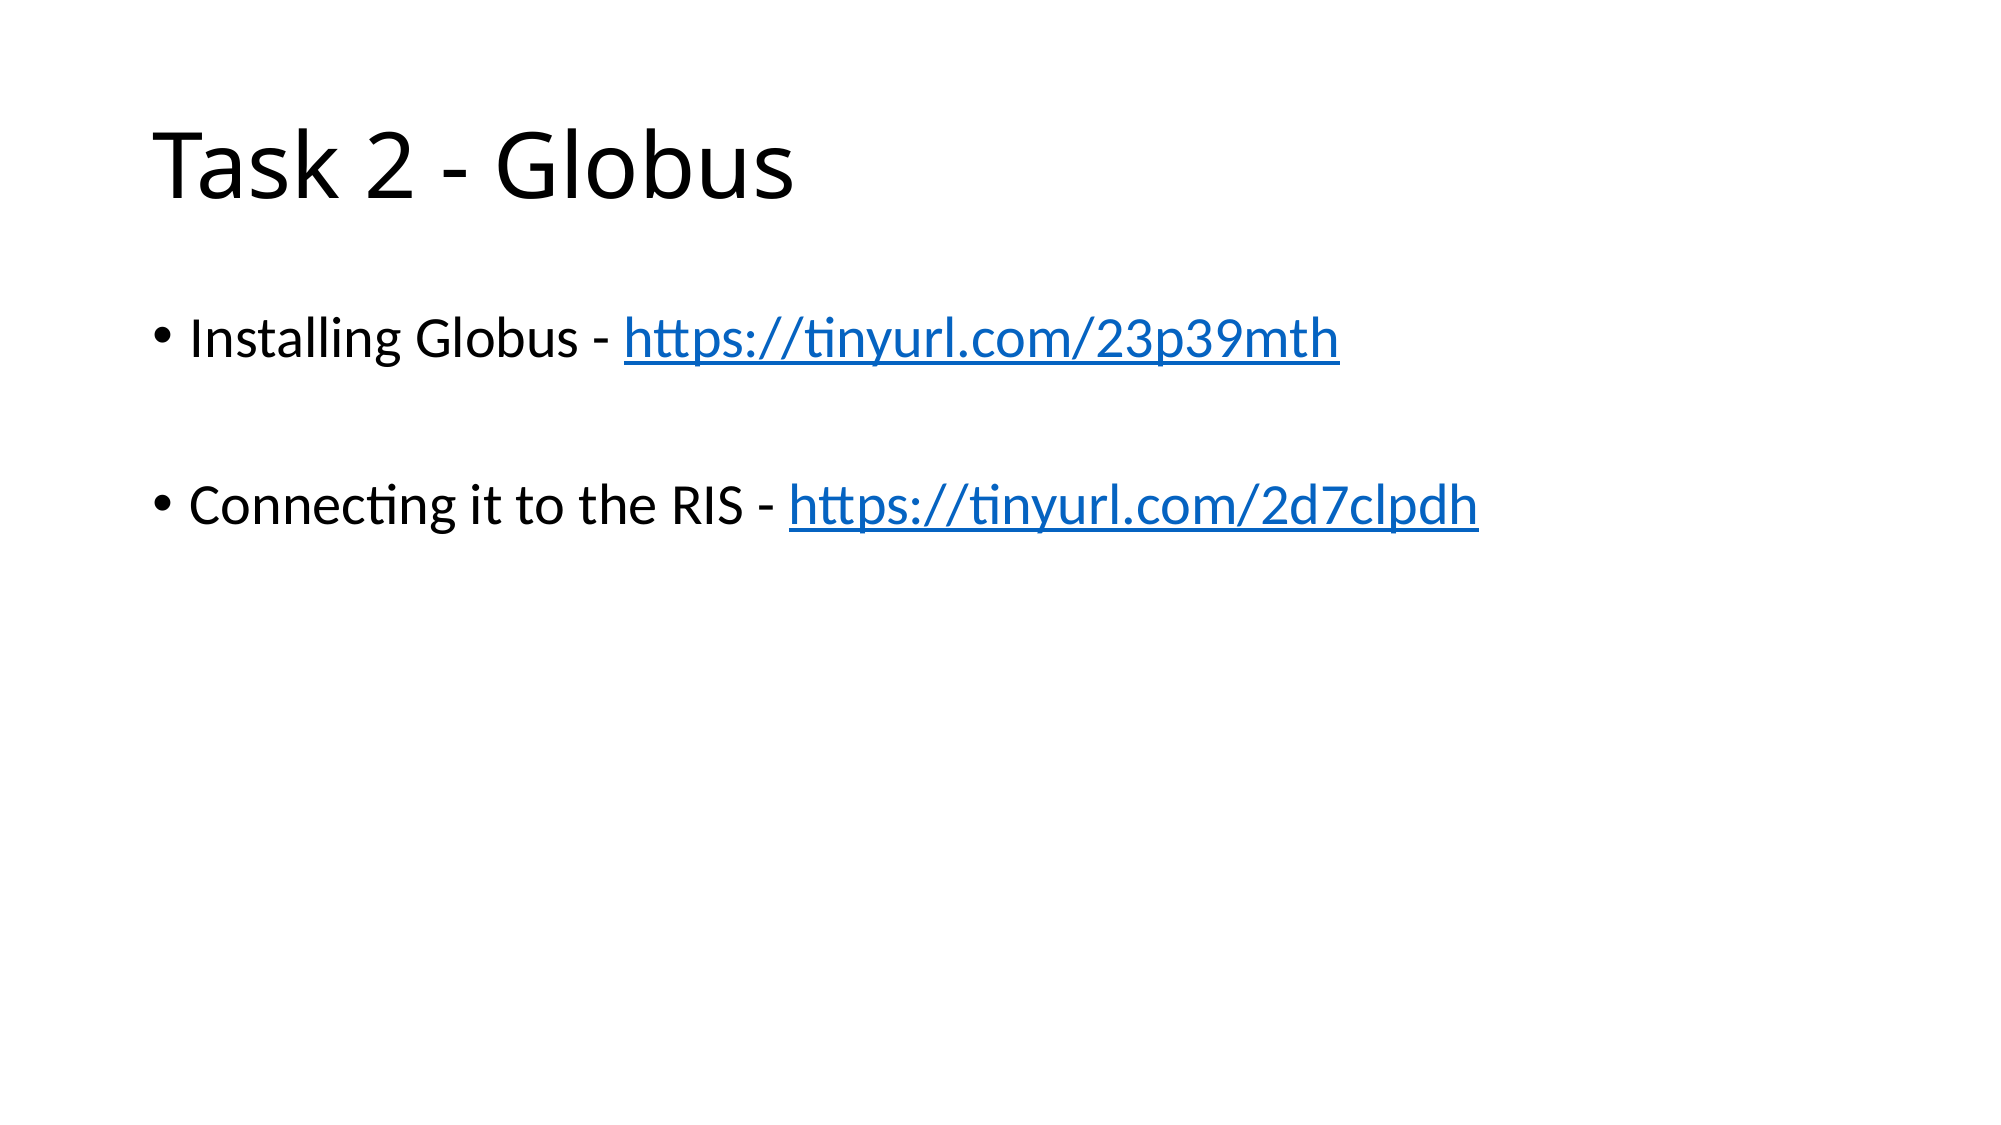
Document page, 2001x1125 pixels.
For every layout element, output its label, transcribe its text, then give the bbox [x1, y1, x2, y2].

list Installing Globus - https://tinyurl.com/23p39mth Connecting it to the RIS - https://tinyurl.com/2d7clpdh [137, 299, 1863, 1014]
title Task 2 - Globus [137, 59, 1863, 278]
